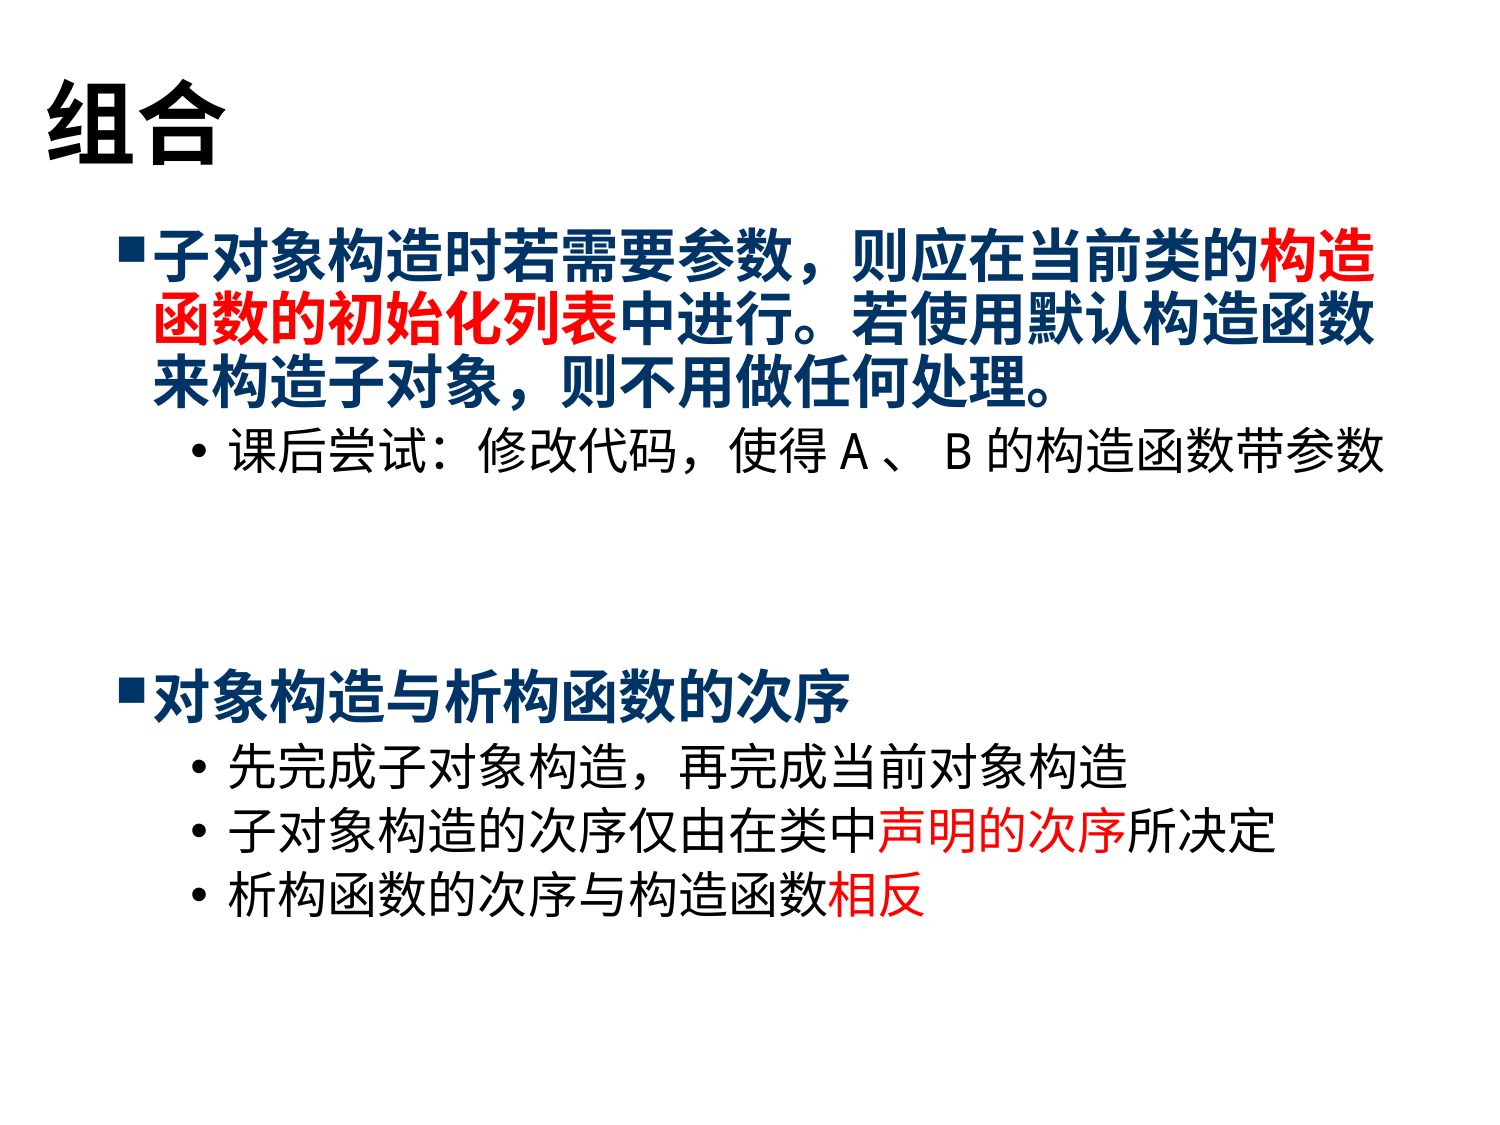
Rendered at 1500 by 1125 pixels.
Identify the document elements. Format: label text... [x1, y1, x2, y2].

list 子对象构造时若需要参数，则应在当前类的构造函数的初始化列表中进行。若使用默认构造函数来构造子对象，则不用做任何处理。 课后尝试：修改代码，使得A、B的构造函数带参数 对象构造与析构函数的次序 先完成子对象构造，再完成当前对象构造 子对象构造的次序仅由在类中声明的次序所决定 析构函数的次序与构造函数相反 [100, 219, 1421, 1071]
title 组合 [29, 19, 1324, 237]
